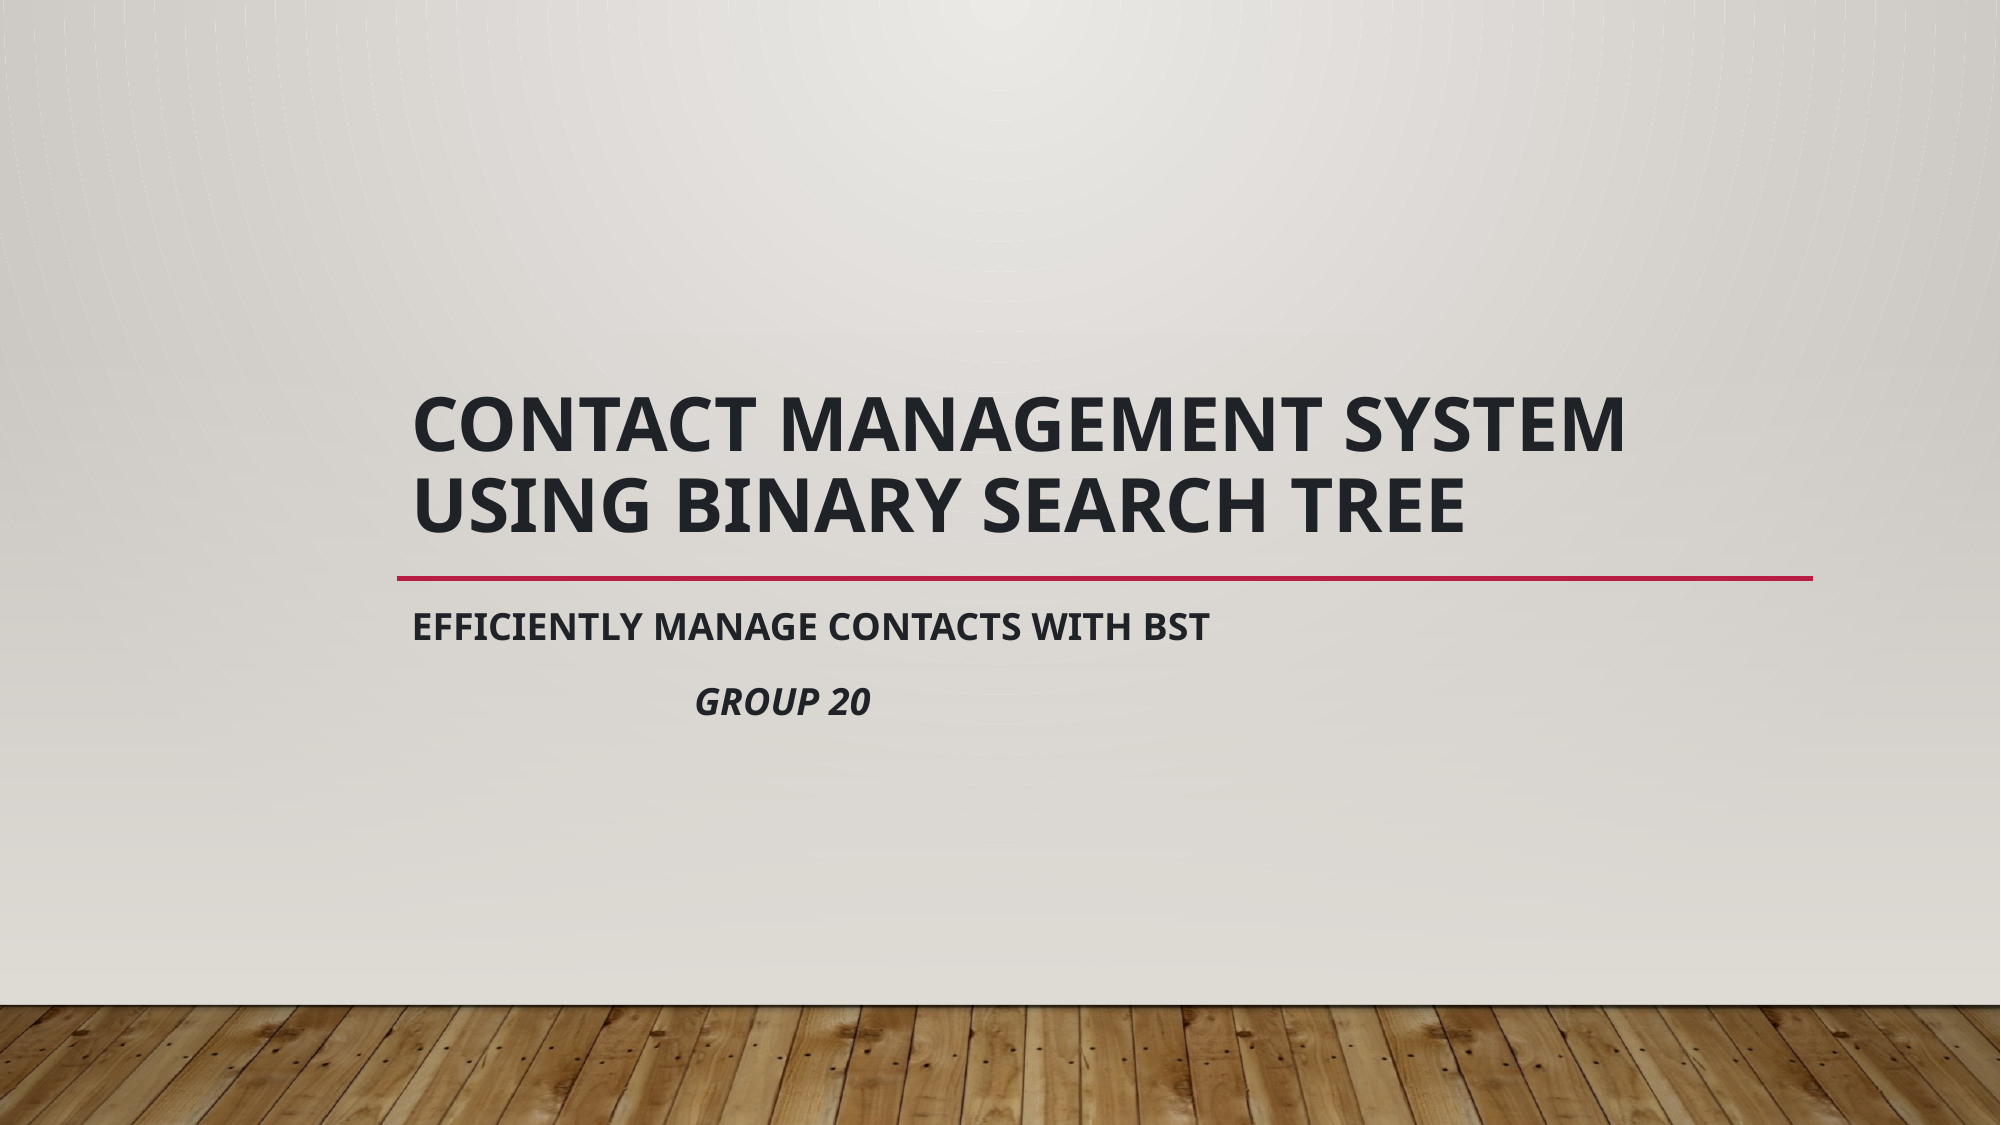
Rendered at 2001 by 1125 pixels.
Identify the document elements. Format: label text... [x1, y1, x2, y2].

title Contact Management System using Binary Search Tree [396, 131, 1814, 549]
picture [0, 1005, 2000, 1125]
subtitle Efficiently Manage Contacts with BST GROUP 20 [396, 579, 1814, 740]
